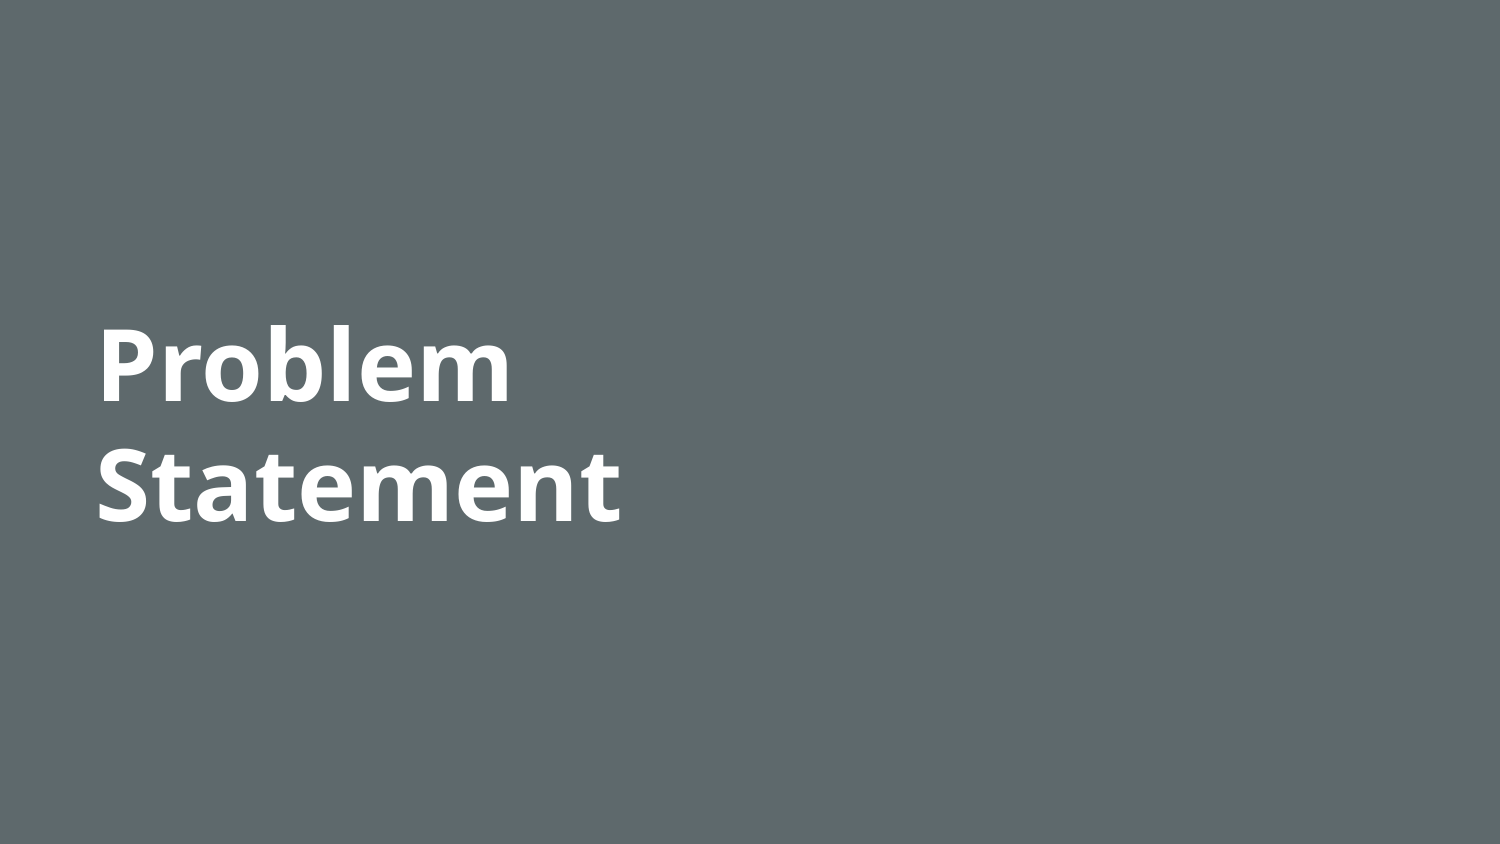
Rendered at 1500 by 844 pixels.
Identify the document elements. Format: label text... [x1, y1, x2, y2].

title Problem Statement [80, 86, 1003, 758]
